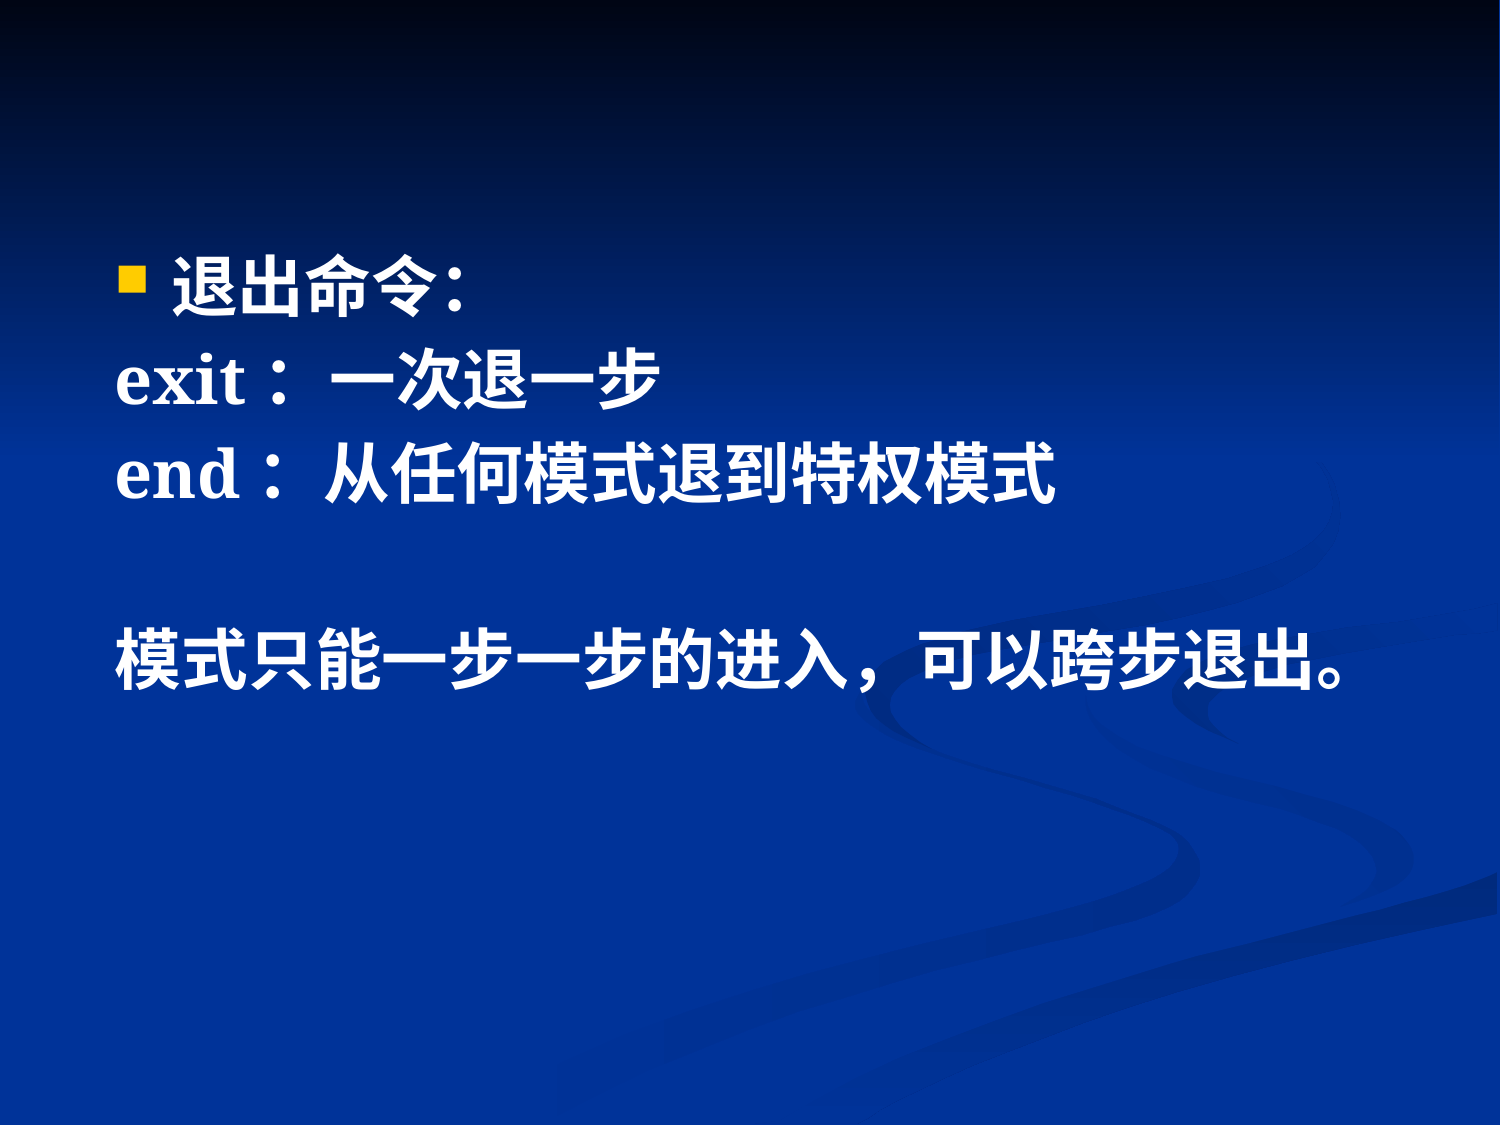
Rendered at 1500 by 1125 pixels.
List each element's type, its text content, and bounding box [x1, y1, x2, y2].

list 退出命令： exit：一次退一步 end：从任何模式退到特权模式 模式只能一步一步的进入，可以跨步退出。 [99, 237, 1451, 981]
